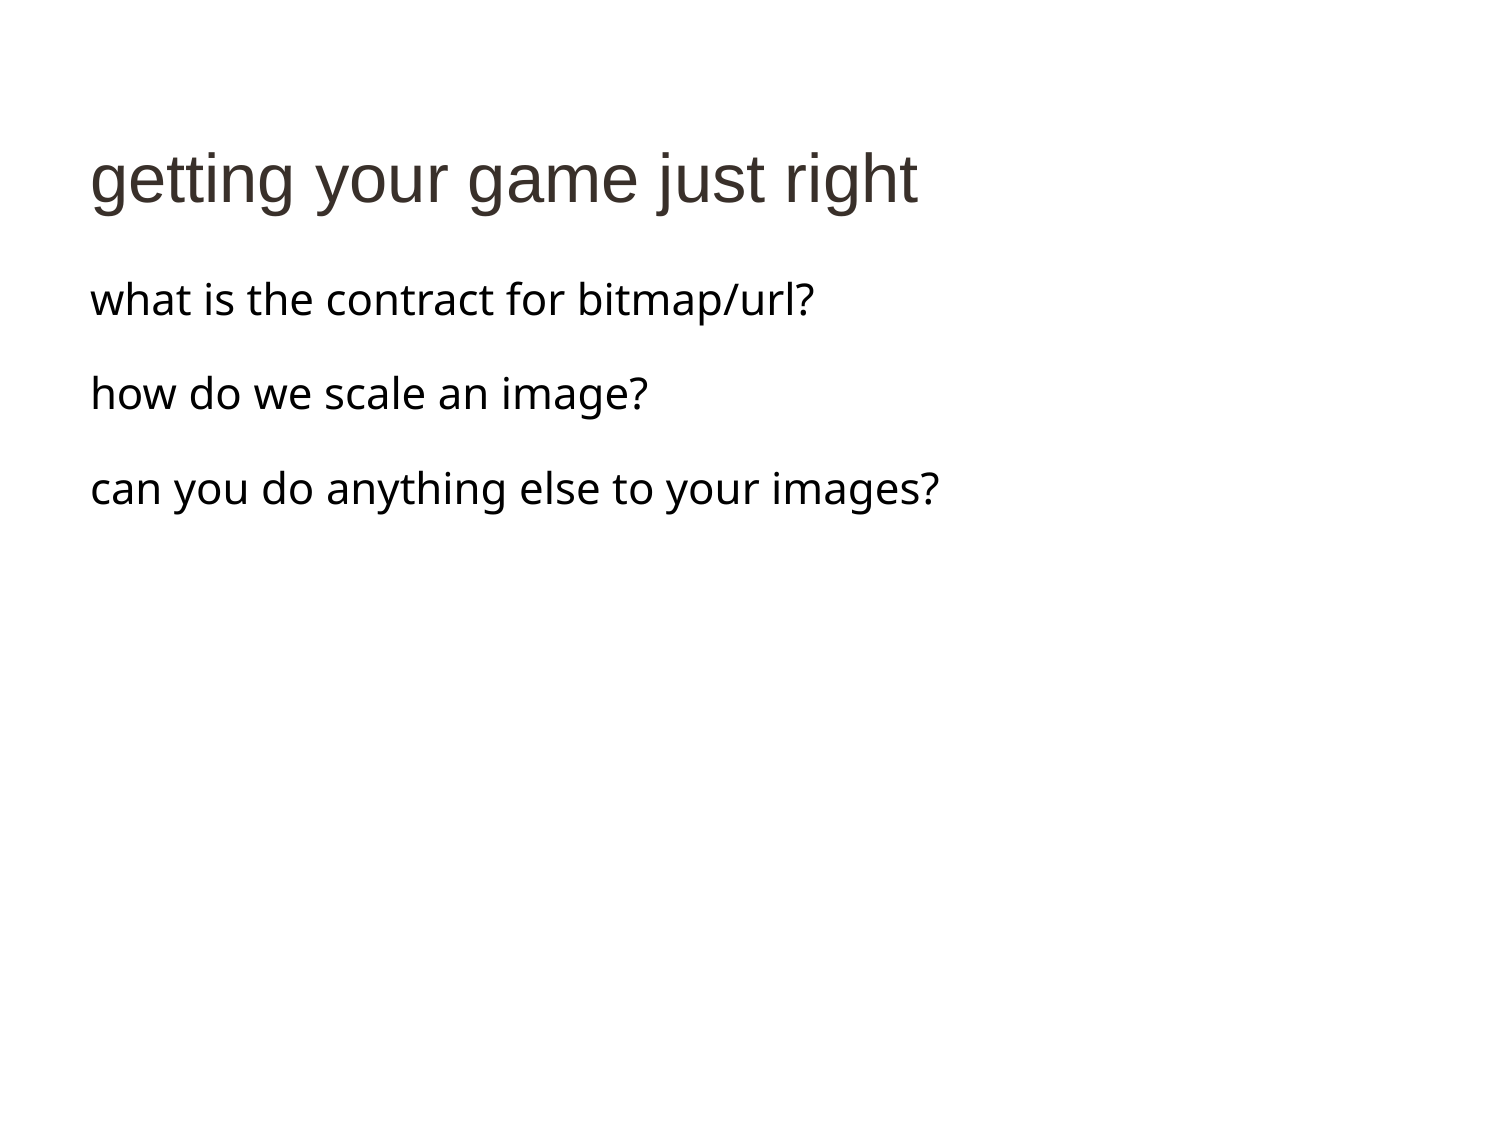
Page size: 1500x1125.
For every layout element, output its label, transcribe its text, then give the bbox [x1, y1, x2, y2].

list what is the contract for bitmap/url? how do we scale an image? can you do anything else to your images? [75, 262, 1425, 1078]
title getting your game just right [75, 45, 1425, 233]
